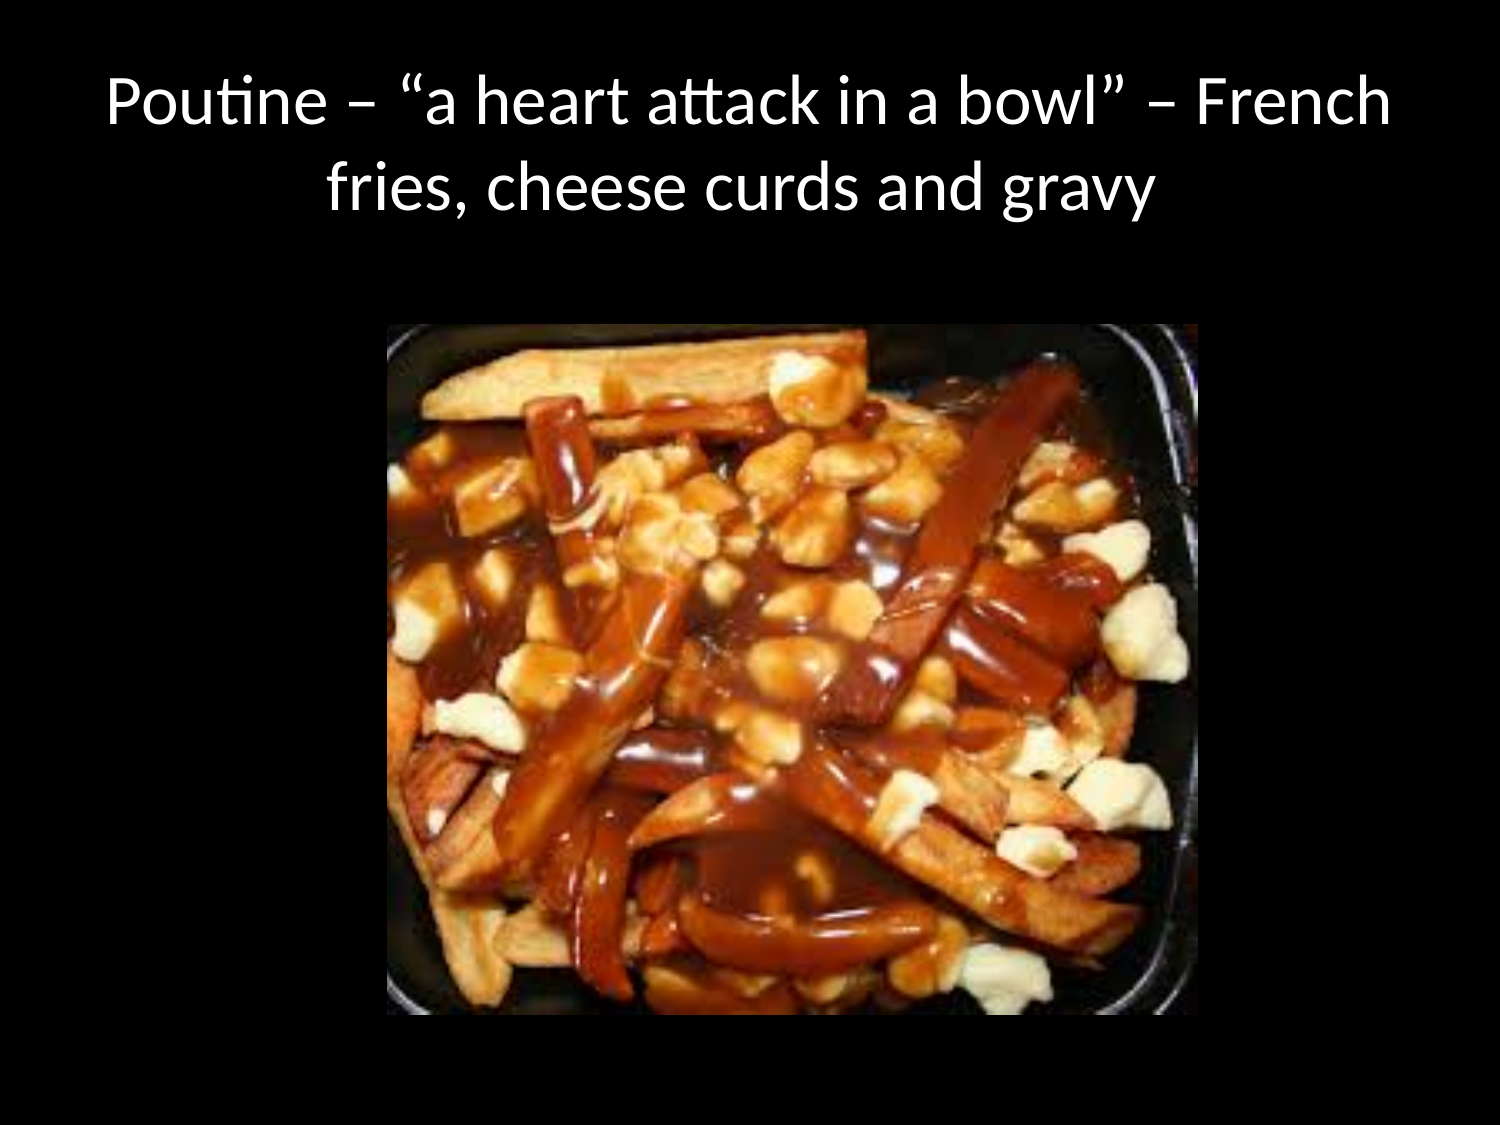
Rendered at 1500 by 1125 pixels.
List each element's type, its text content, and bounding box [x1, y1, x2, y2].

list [387, 324, 1198, 1016]
title Poutine – “a heart attack in a bowl” – French fries, cheese curds and gravy [75, 45, 1425, 233]
